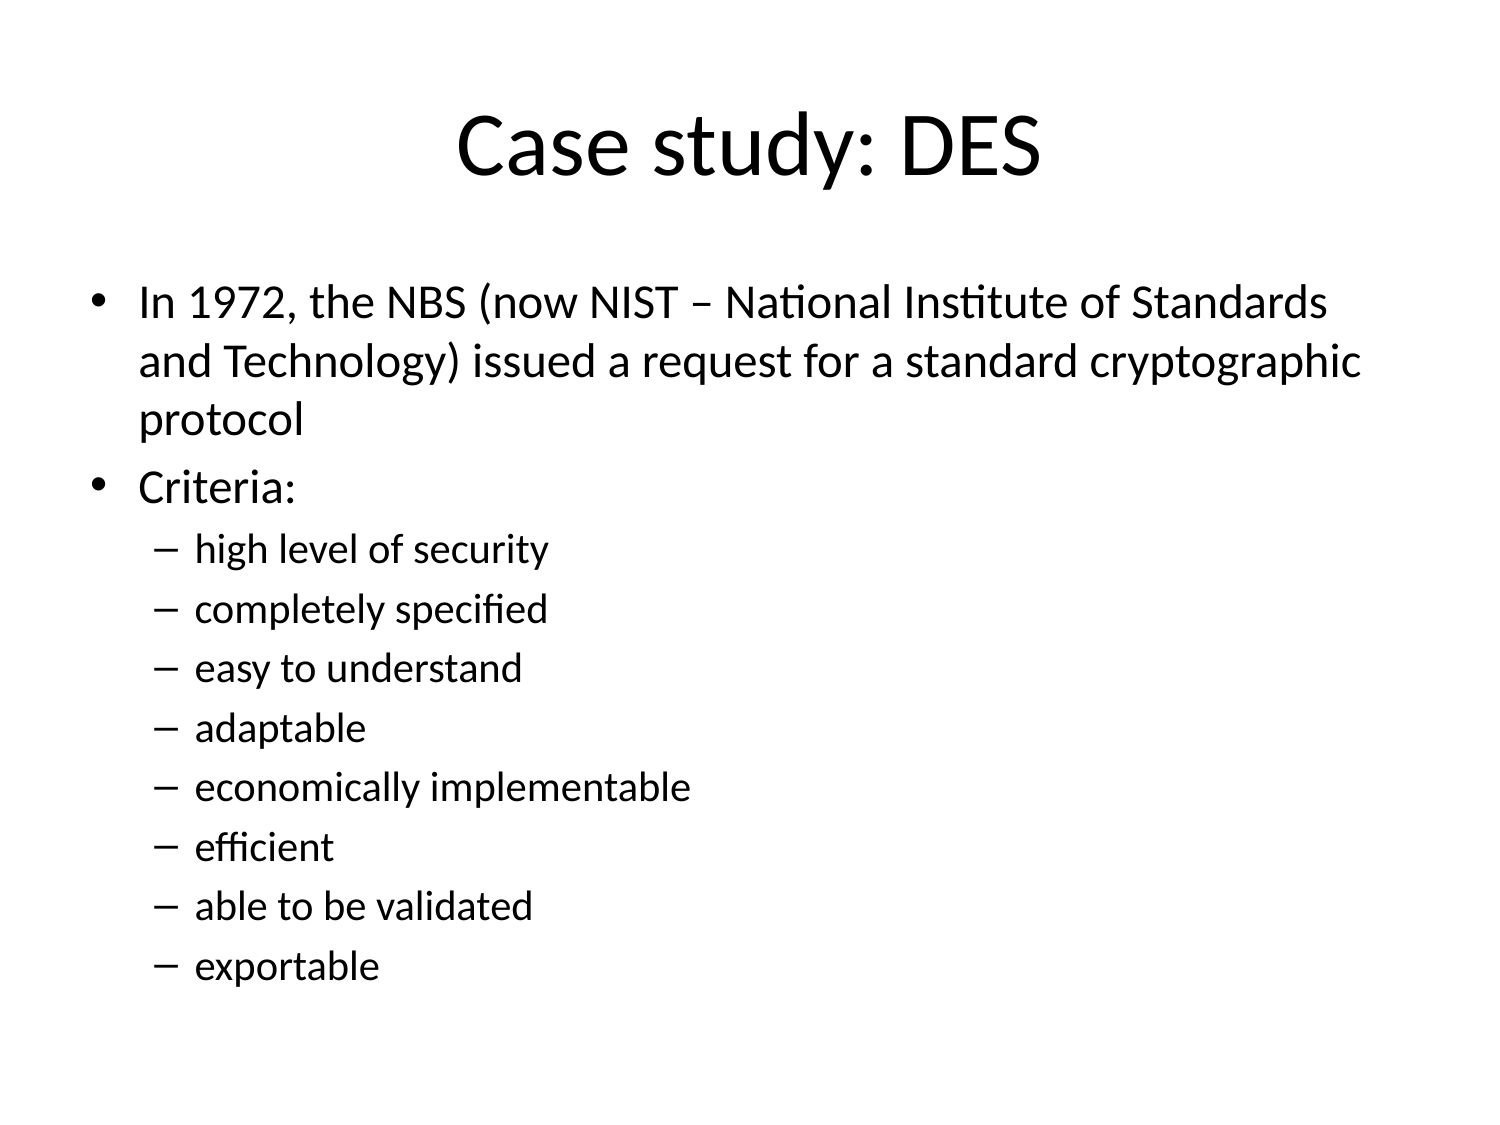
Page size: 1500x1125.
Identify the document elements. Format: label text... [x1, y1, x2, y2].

title Case study: DES [75, 45, 1425, 233]
list In 1972, the NBS (now NIST – National Institute of Standards and Technology) issued a request for a standard cryptographic protocol Criteria: high level of security completely specified easy to understand adaptable economically implementable efficient able to be validated exportable [75, 262, 1425, 1005]
